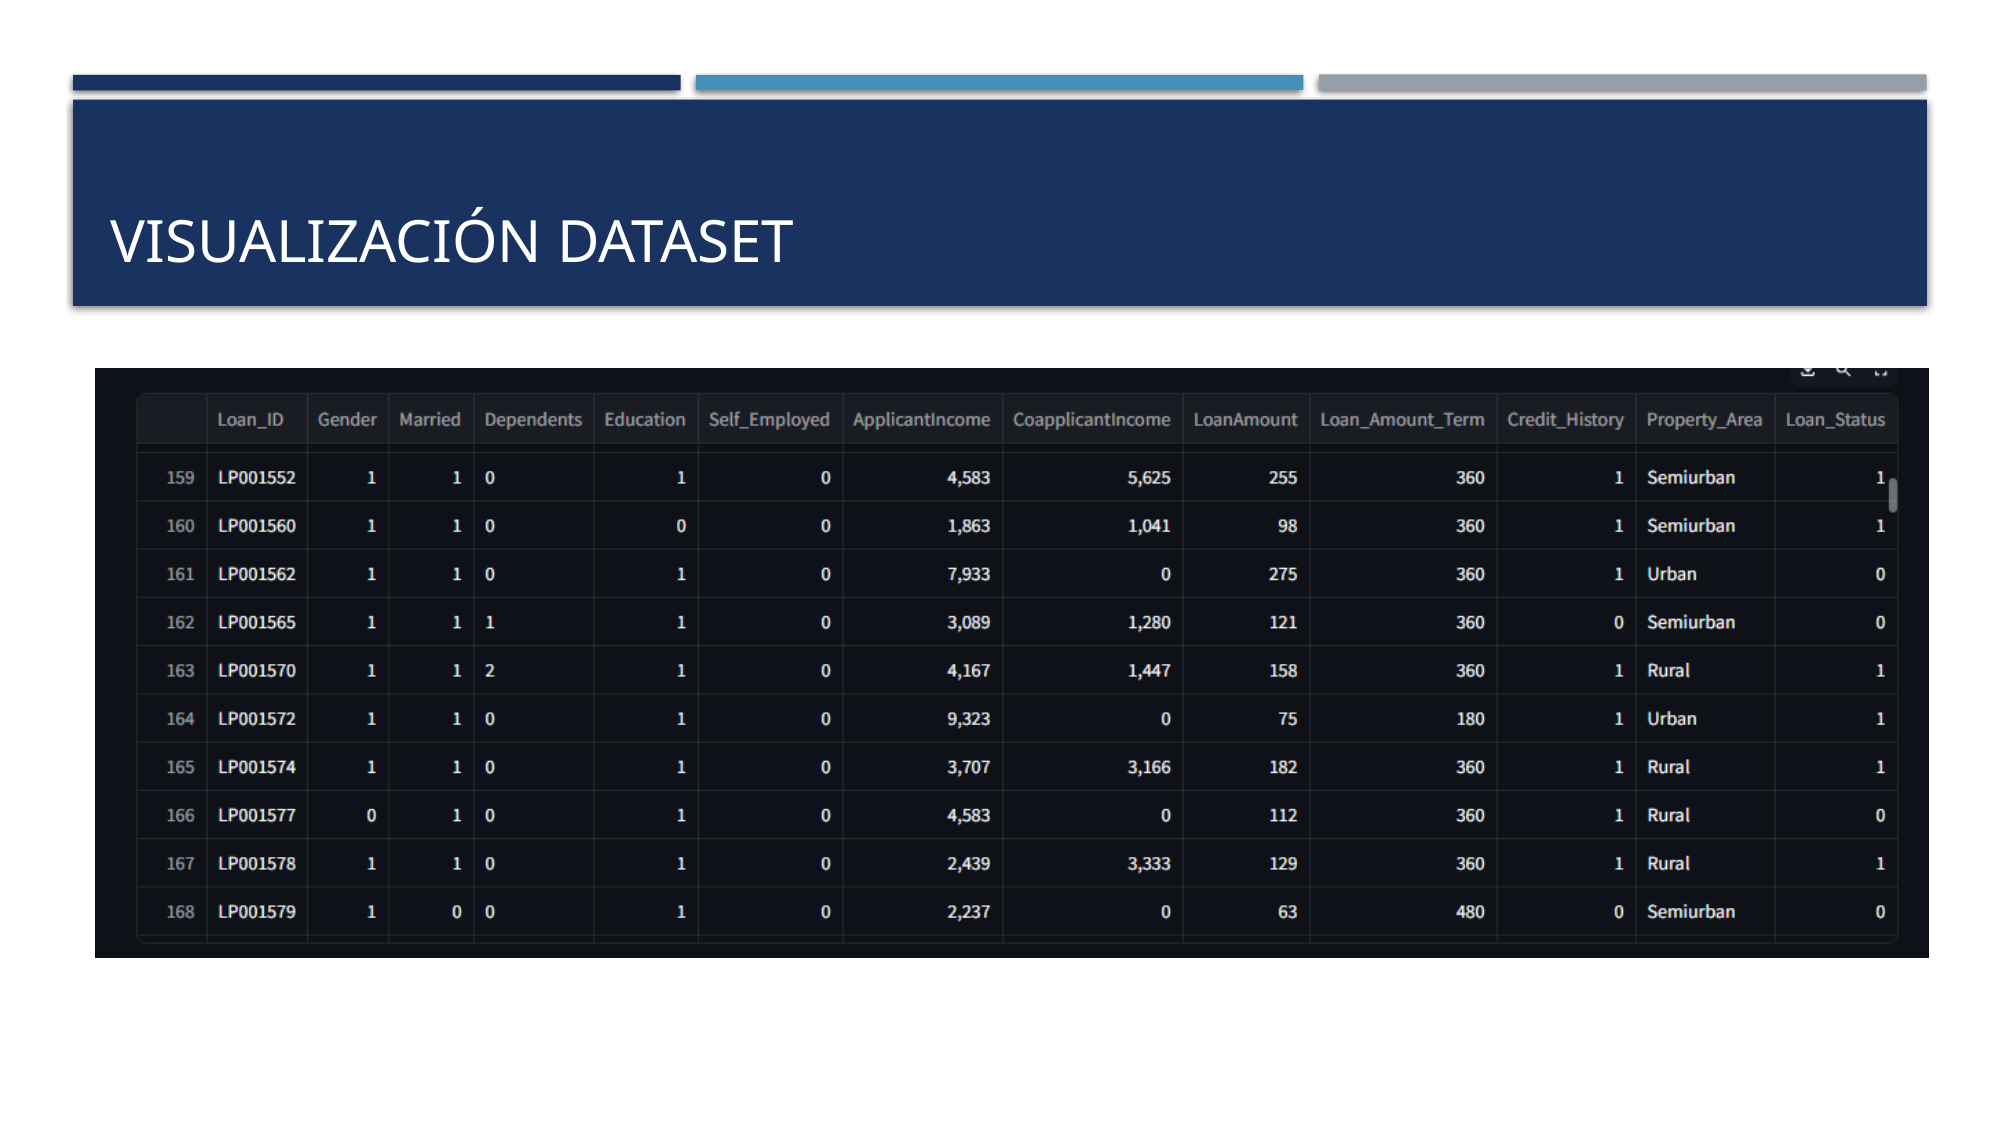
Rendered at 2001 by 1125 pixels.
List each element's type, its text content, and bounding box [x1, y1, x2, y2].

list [94, 368, 1930, 959]
title VISUALIZACIÓN DATASET [95, 119, 1905, 282]
